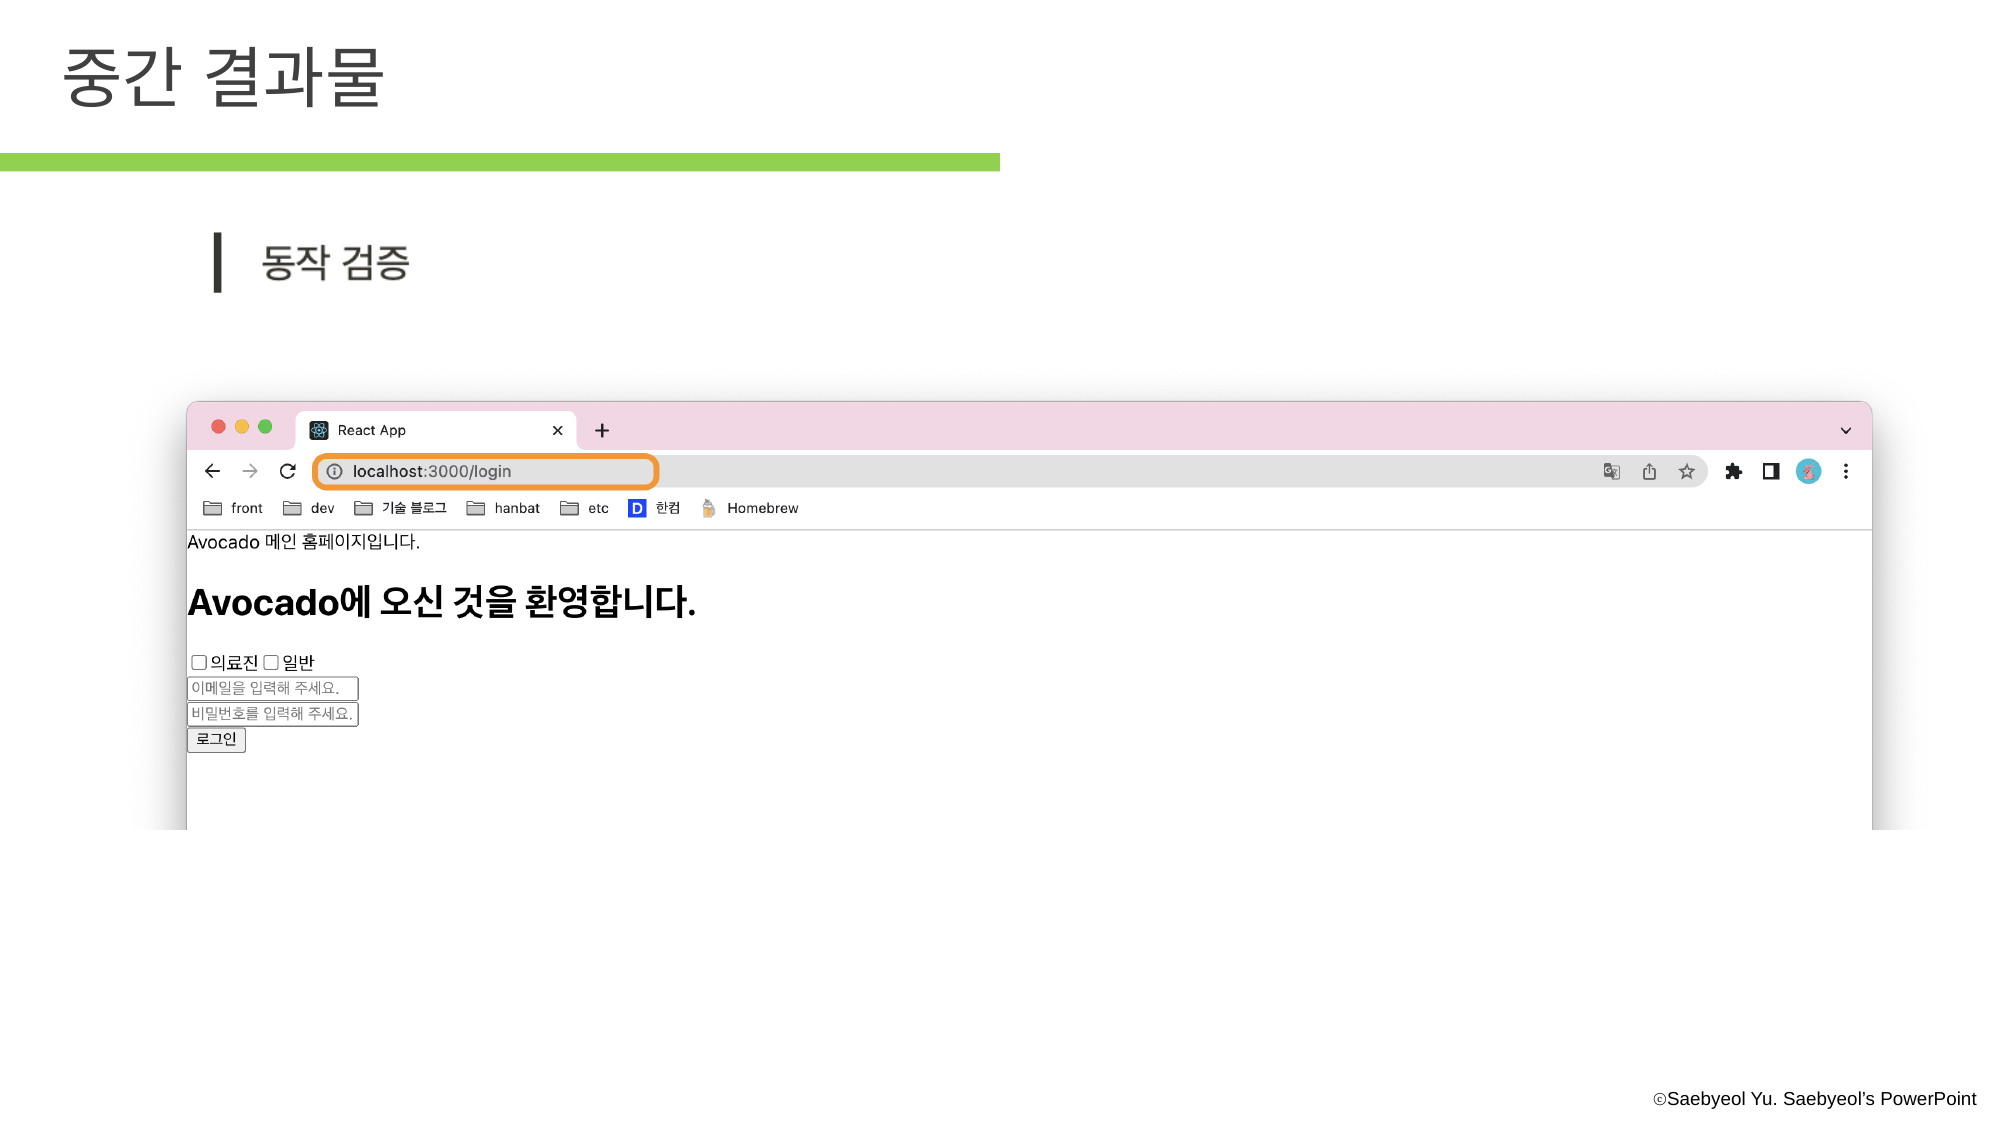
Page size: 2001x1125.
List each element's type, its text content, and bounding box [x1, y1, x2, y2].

text_box 중간 결과물 [46, 28, 403, 124]
picture [121, 357, 1937, 830]
text_box [0, 152, 1001, 173]
picture [199, 220, 434, 308]
